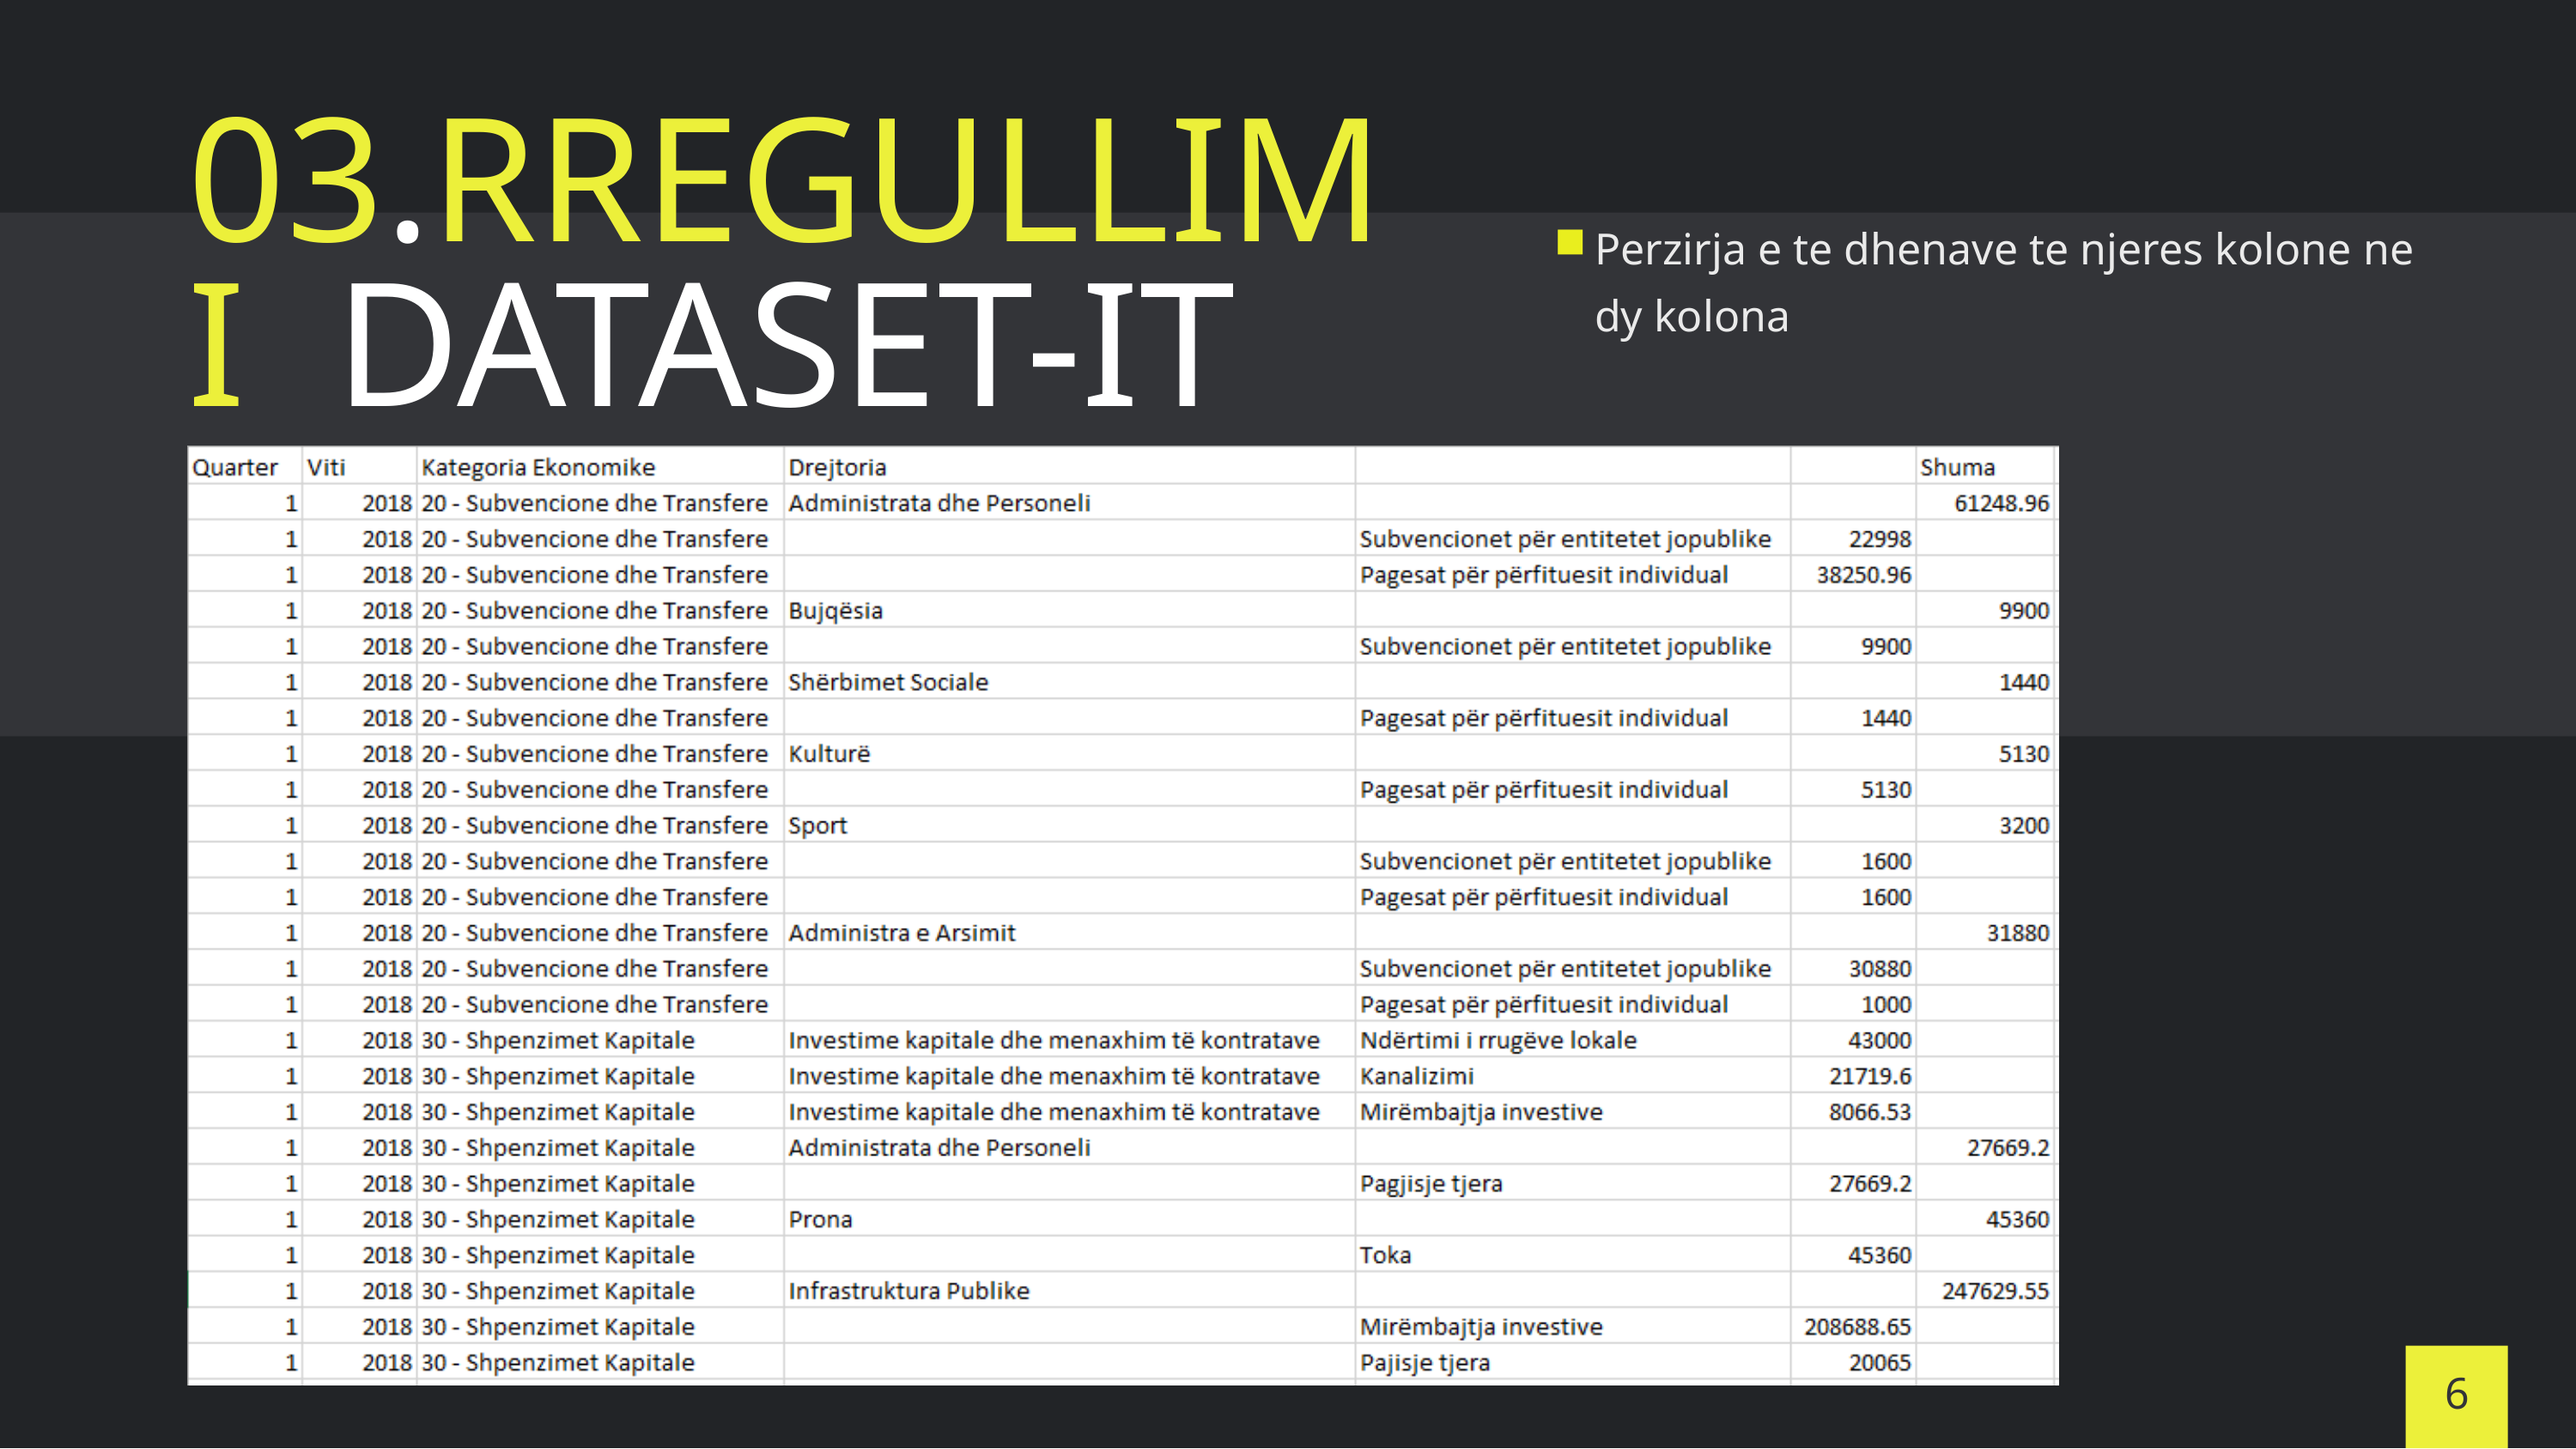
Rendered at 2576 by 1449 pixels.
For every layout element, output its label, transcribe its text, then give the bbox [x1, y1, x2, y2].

title 03.RREGULLIMI DATASET-IT [175, 52, 1449, 446]
slide_number 6 [2404, 1356, 2509, 1434]
list Perzirja e te dhenave te njeres kolone ne dy kolona [1541, 199, 2458, 513]
picture [187, 446, 2059, 1386]
